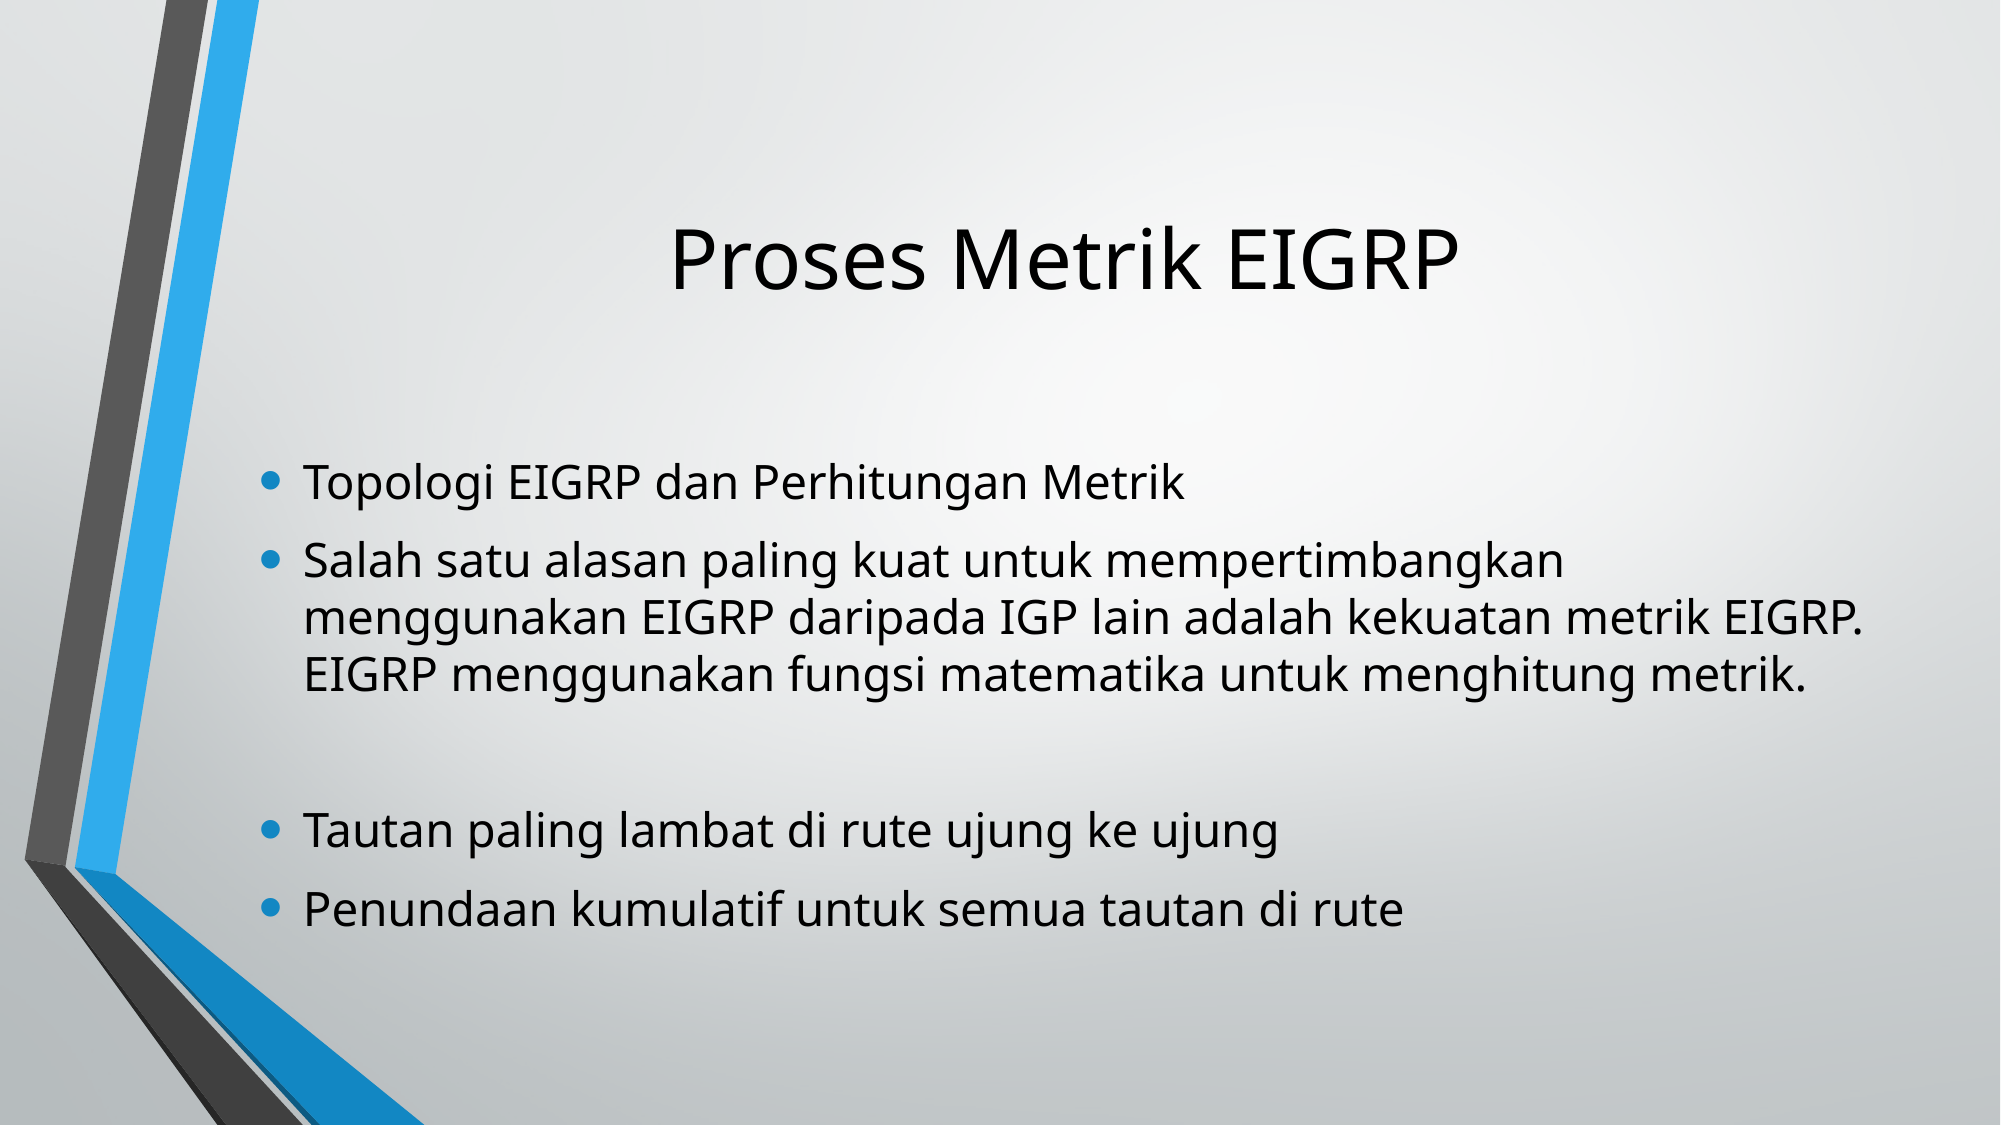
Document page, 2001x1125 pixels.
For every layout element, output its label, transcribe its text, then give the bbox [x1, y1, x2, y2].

list Topologi EIGRP dan Perhitungan Metrik Salah satu alasan paling kuat untuk mempertimbangkan menggunakan EIGRP daripada IGP lain adalah kekuatan metrik EIGRP. EIGRP menggunakan fungsi matematika untuk menghitung metrik. Tautan paling lambat di rute ujung ke ujung Penundaan kumulatif untuk semua tautan di rute [243, 437, 1887, 950]
title Proses Metrik EIGRP [243, 112, 1887, 400]
